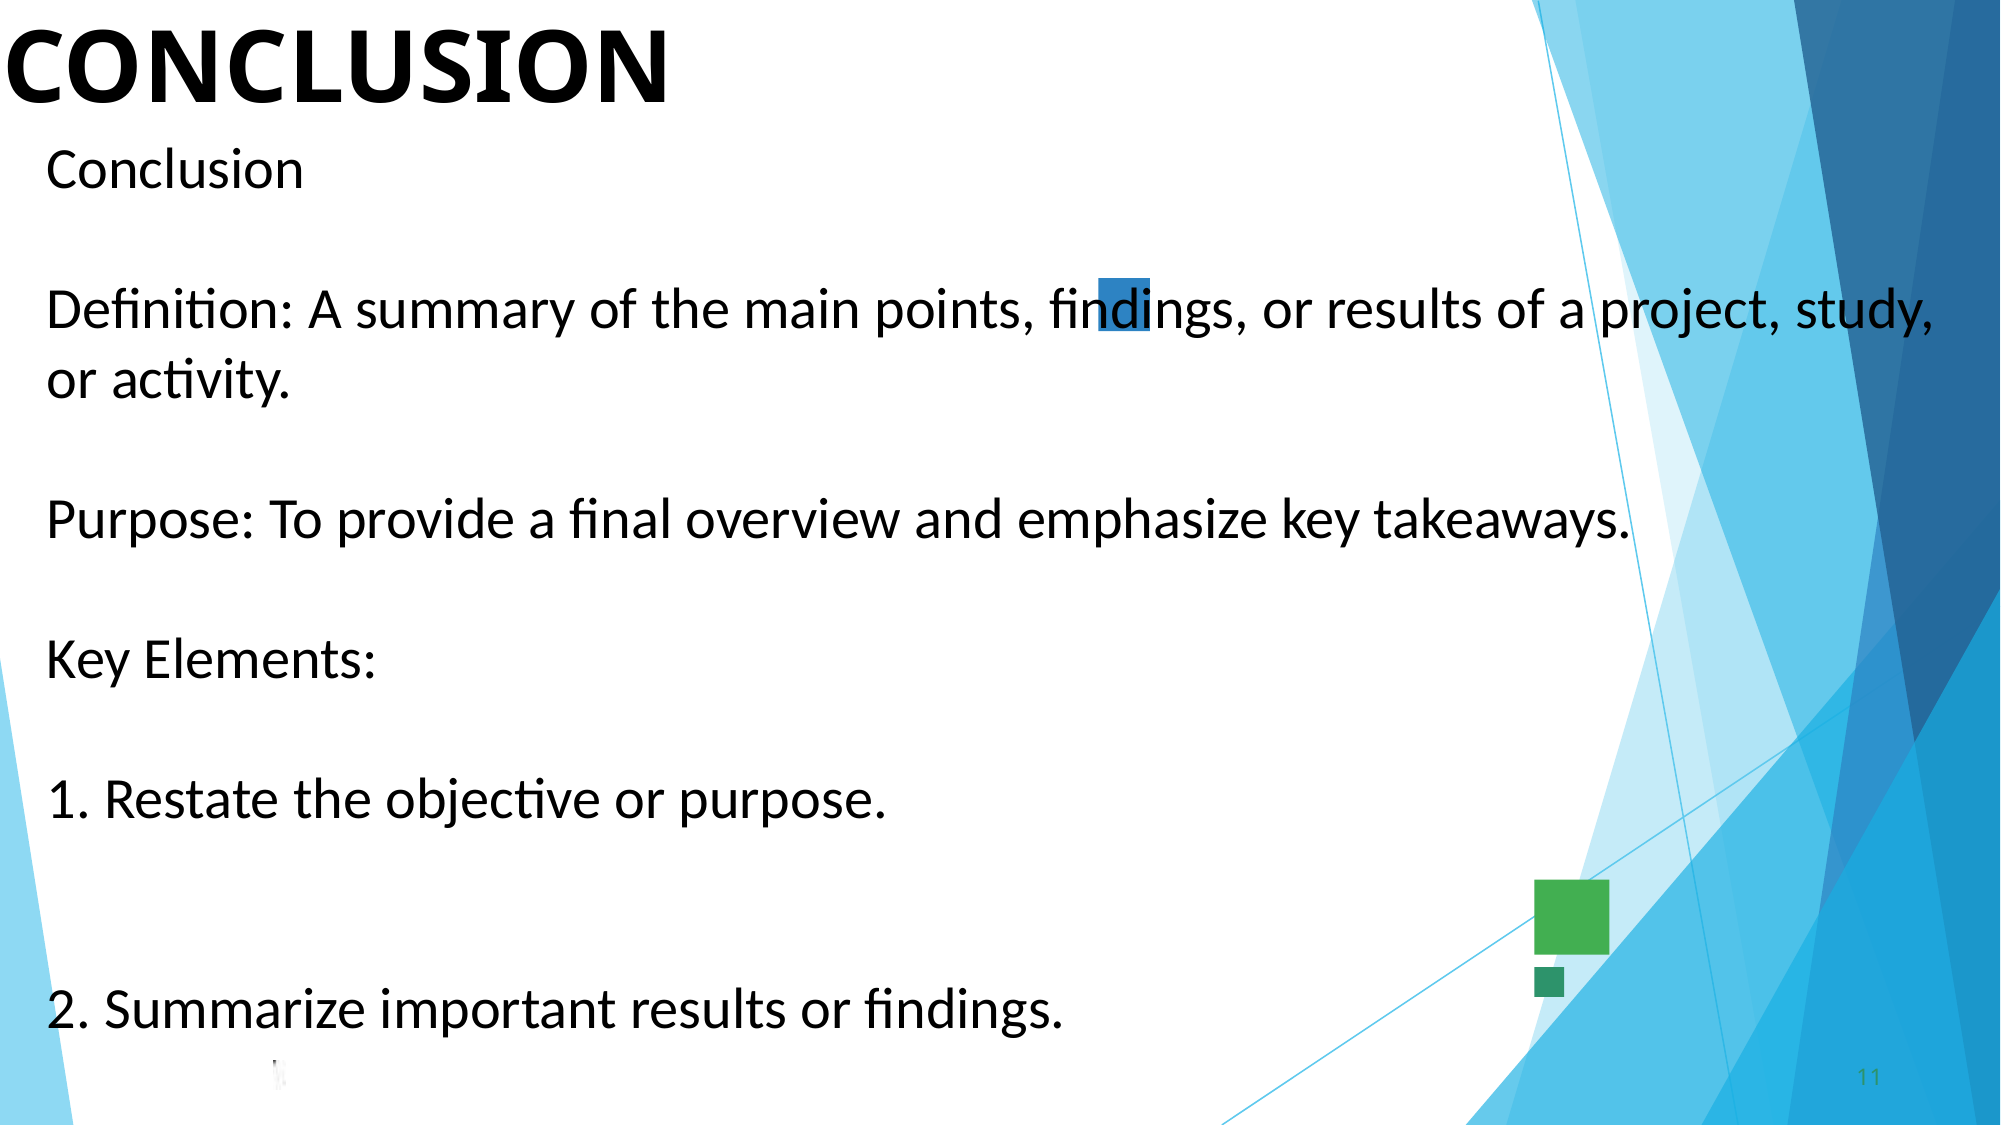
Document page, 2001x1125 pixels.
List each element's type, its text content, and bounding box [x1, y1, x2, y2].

title CONCLUSION [0, 0, 752, 191]
text_box Conclusion Definition: A summary of the main points, findings, or results of a project, study, or activity. Purpose: To provide a final overview and emphasize key takeaways. Key Elements: 1. Restate the objective or purpose. 2. Summarize important results or findings. 3. Highlight insights or lessons learned. 4. Optionally, suggest next steps or improvements. [32, 123, 2000, 1125]
picture [273, 1060, 287, 1091]
